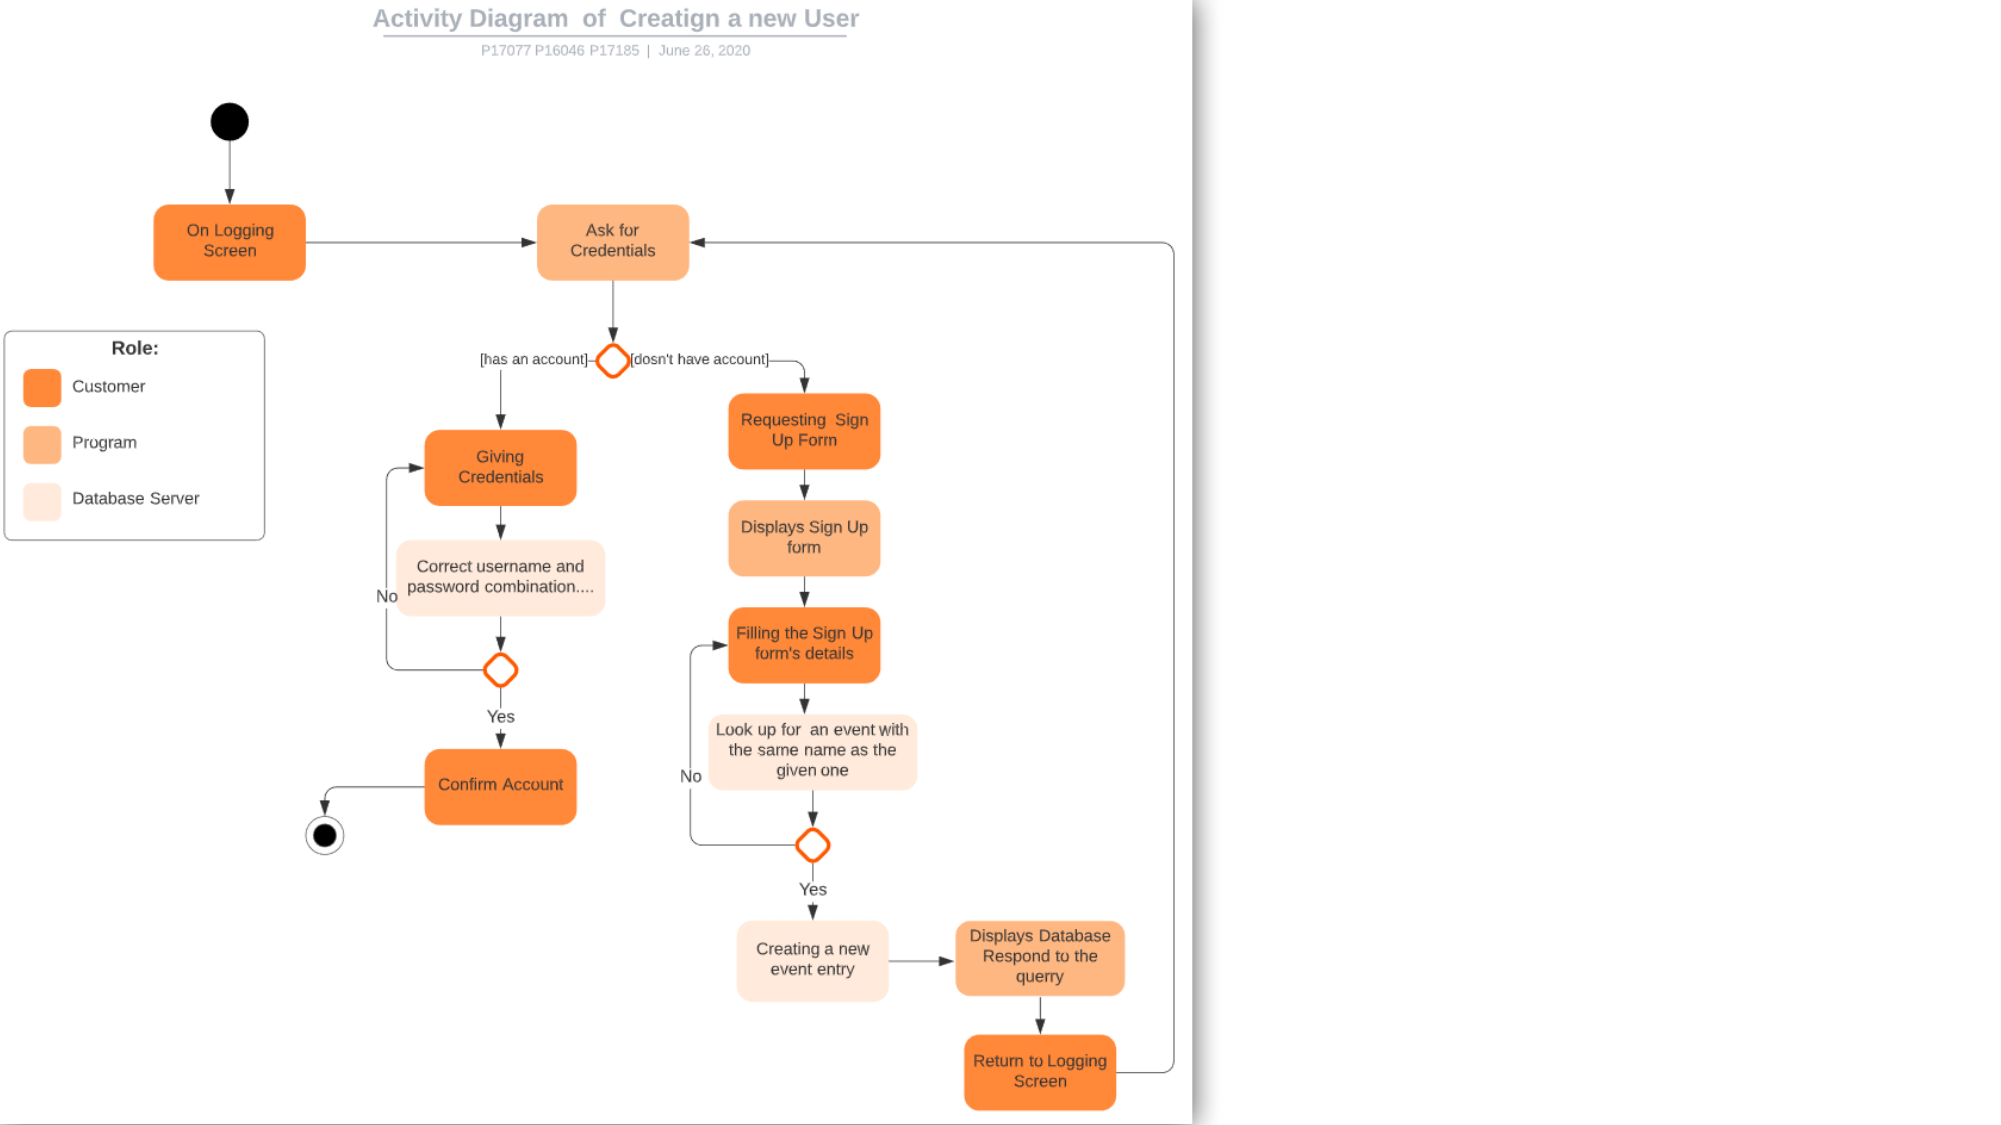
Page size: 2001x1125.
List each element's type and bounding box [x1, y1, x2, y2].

picture [0, 0, 1193, 1124]
